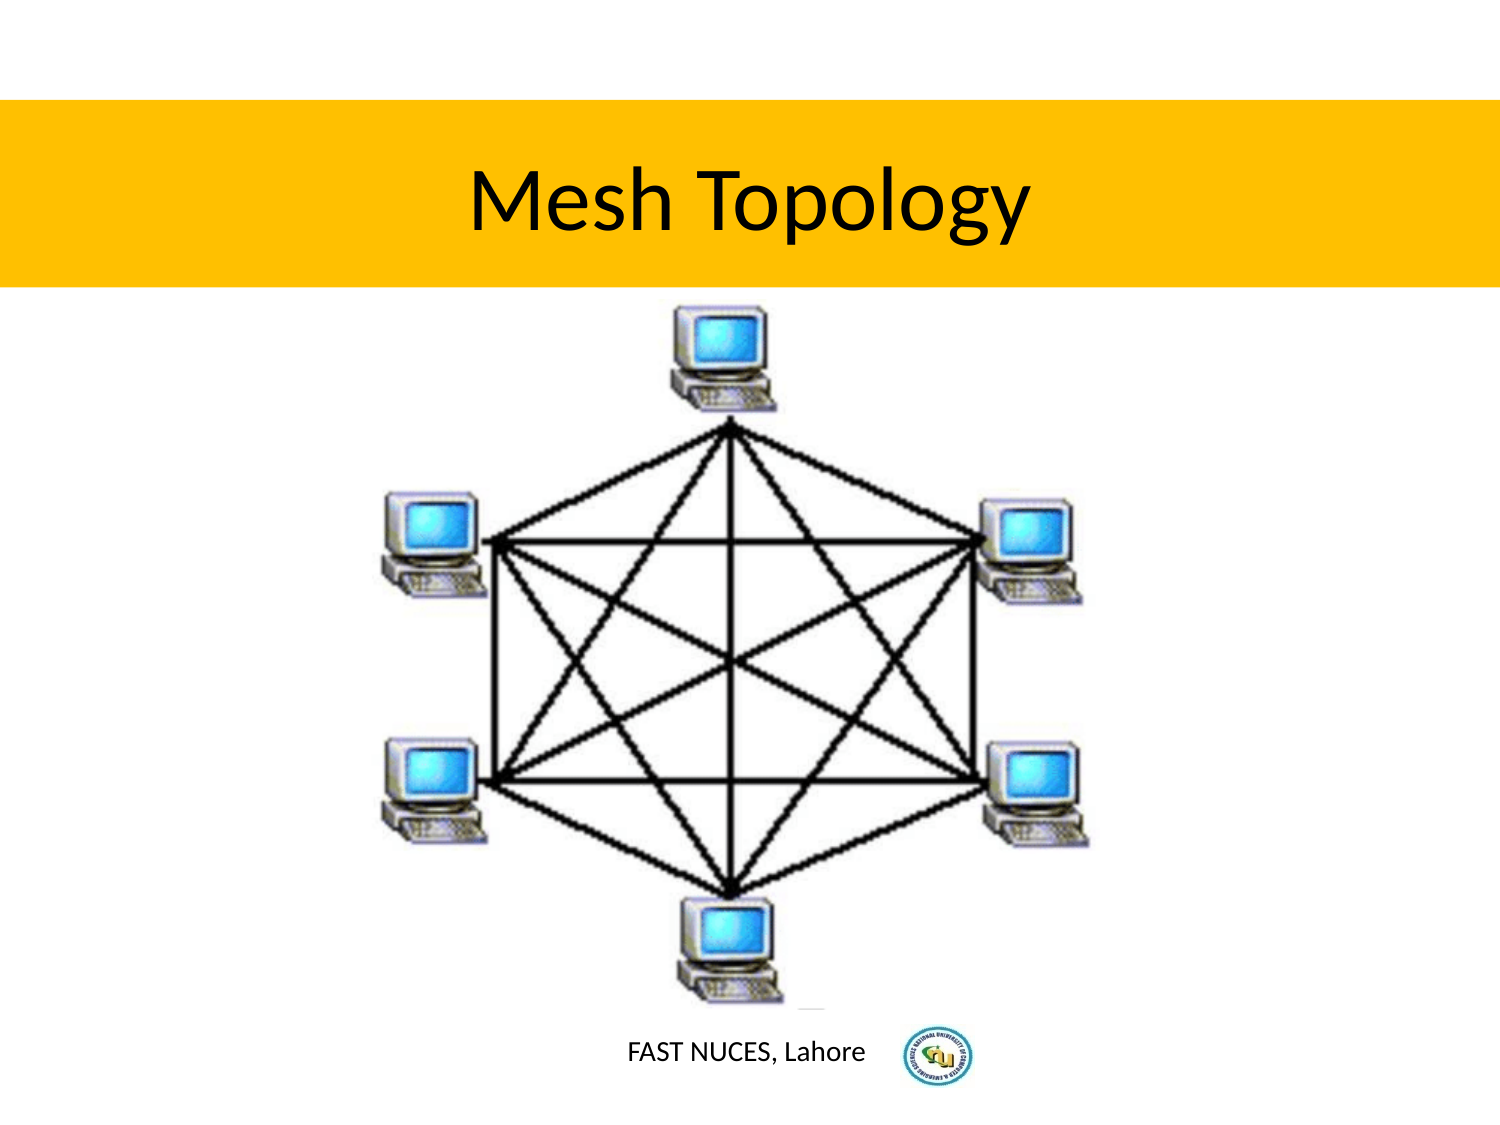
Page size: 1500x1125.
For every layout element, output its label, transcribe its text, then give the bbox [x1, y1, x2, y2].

title Mesh Topology [0, 99, 1500, 288]
picture [362, 299, 1101, 1010]
footer FAST NUCES, Lahore [512, 1024, 988, 1101]
